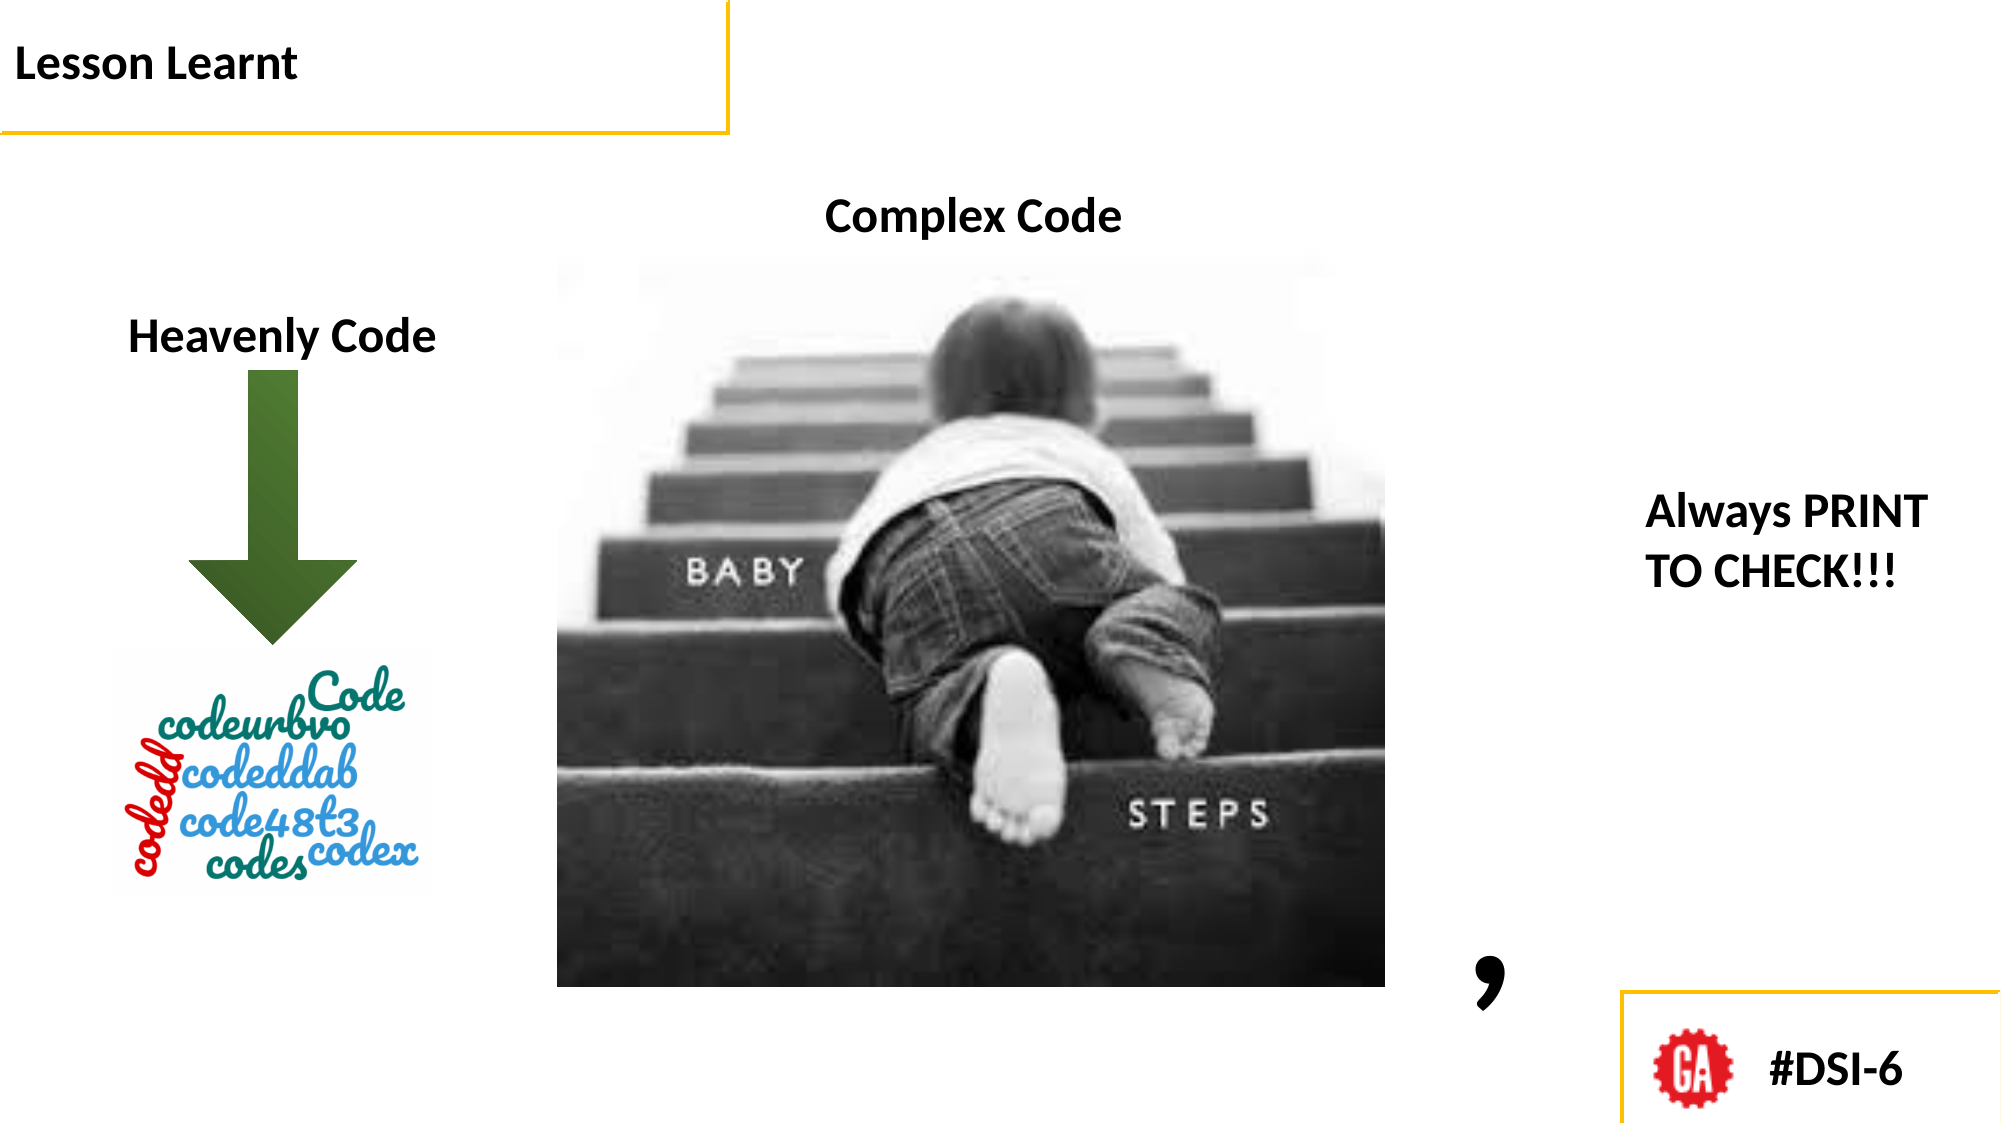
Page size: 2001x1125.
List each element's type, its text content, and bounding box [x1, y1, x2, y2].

text_box [186, 369, 360, 643]
picture [113, 643, 433, 897]
text_box Complex Code [810, 174, 1247, 250]
text_box Heavenly Code [113, 294, 483, 370]
text_box Lesson Learnt [0, 21, 699, 97]
picture [557, 250, 1385, 987]
picture [1634, 1011, 1752, 1125]
text_box Always PRINT TO CHECK!!! [1630, 469, 2000, 605]
text_box , [1449, 776, 1570, 1032]
